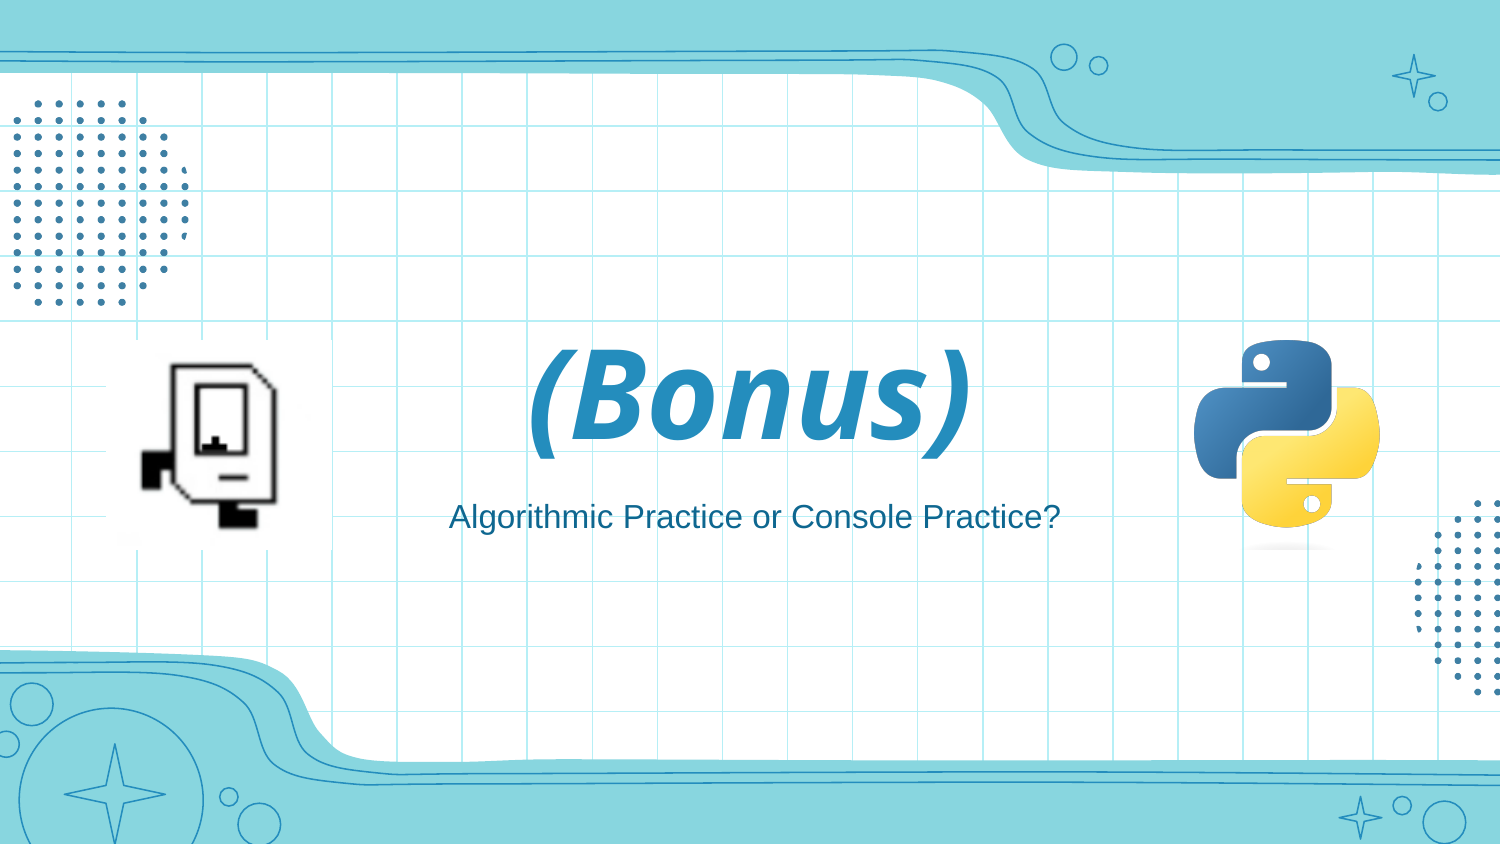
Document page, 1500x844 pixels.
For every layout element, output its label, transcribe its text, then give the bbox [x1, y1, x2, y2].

picture [1402, 496, 1500, 707]
picture [1194, 340, 1387, 550]
title (Bonus) [230, 294, 1270, 480]
picture [0, 97, 198, 318]
subtitle Algorithmic Practice or Console Practice? [415, 480, 1096, 550]
picture [106, 340, 332, 550]
